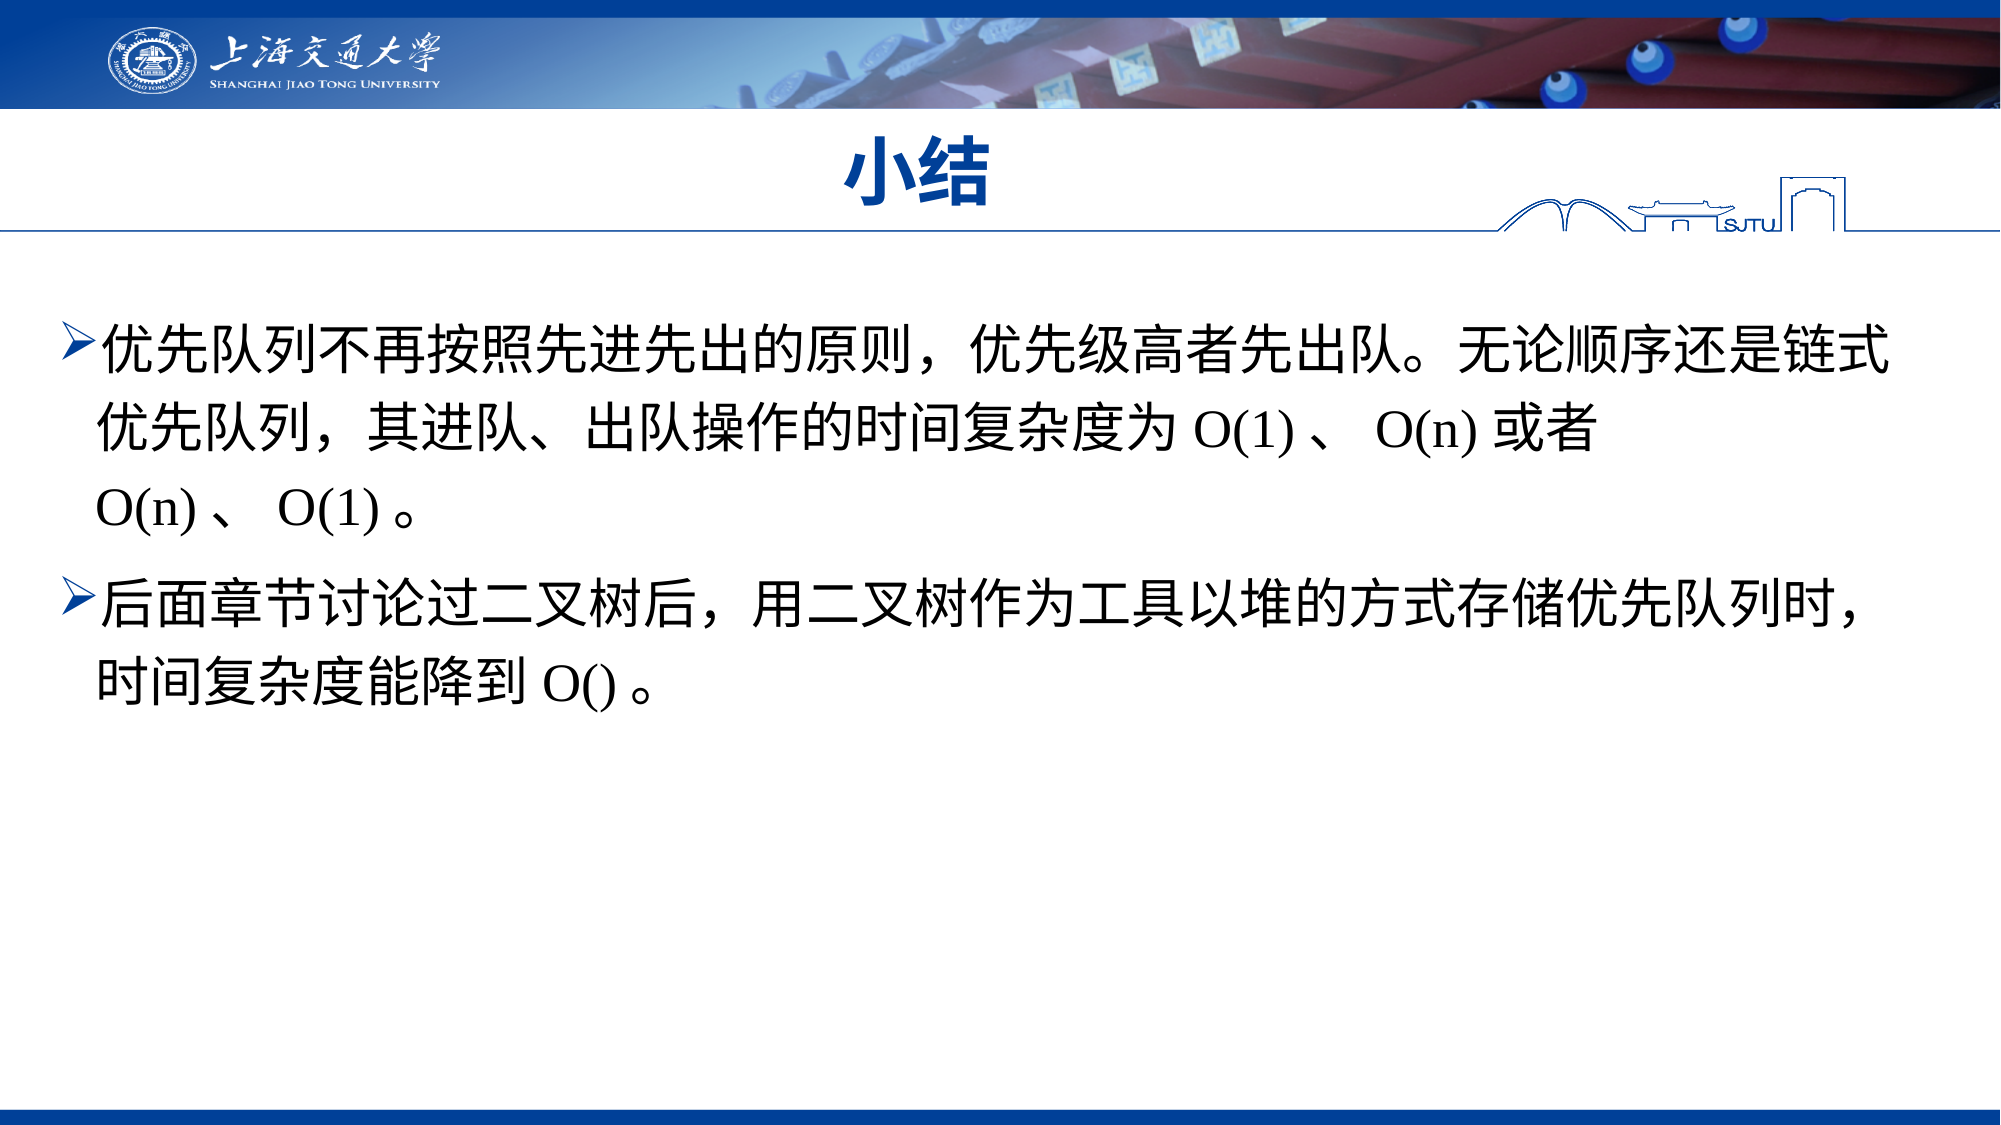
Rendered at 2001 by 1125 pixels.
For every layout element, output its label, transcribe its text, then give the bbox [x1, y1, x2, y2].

picture [0, 0, 2001, 109]
title 小结 [827, 128, 1048, 223]
